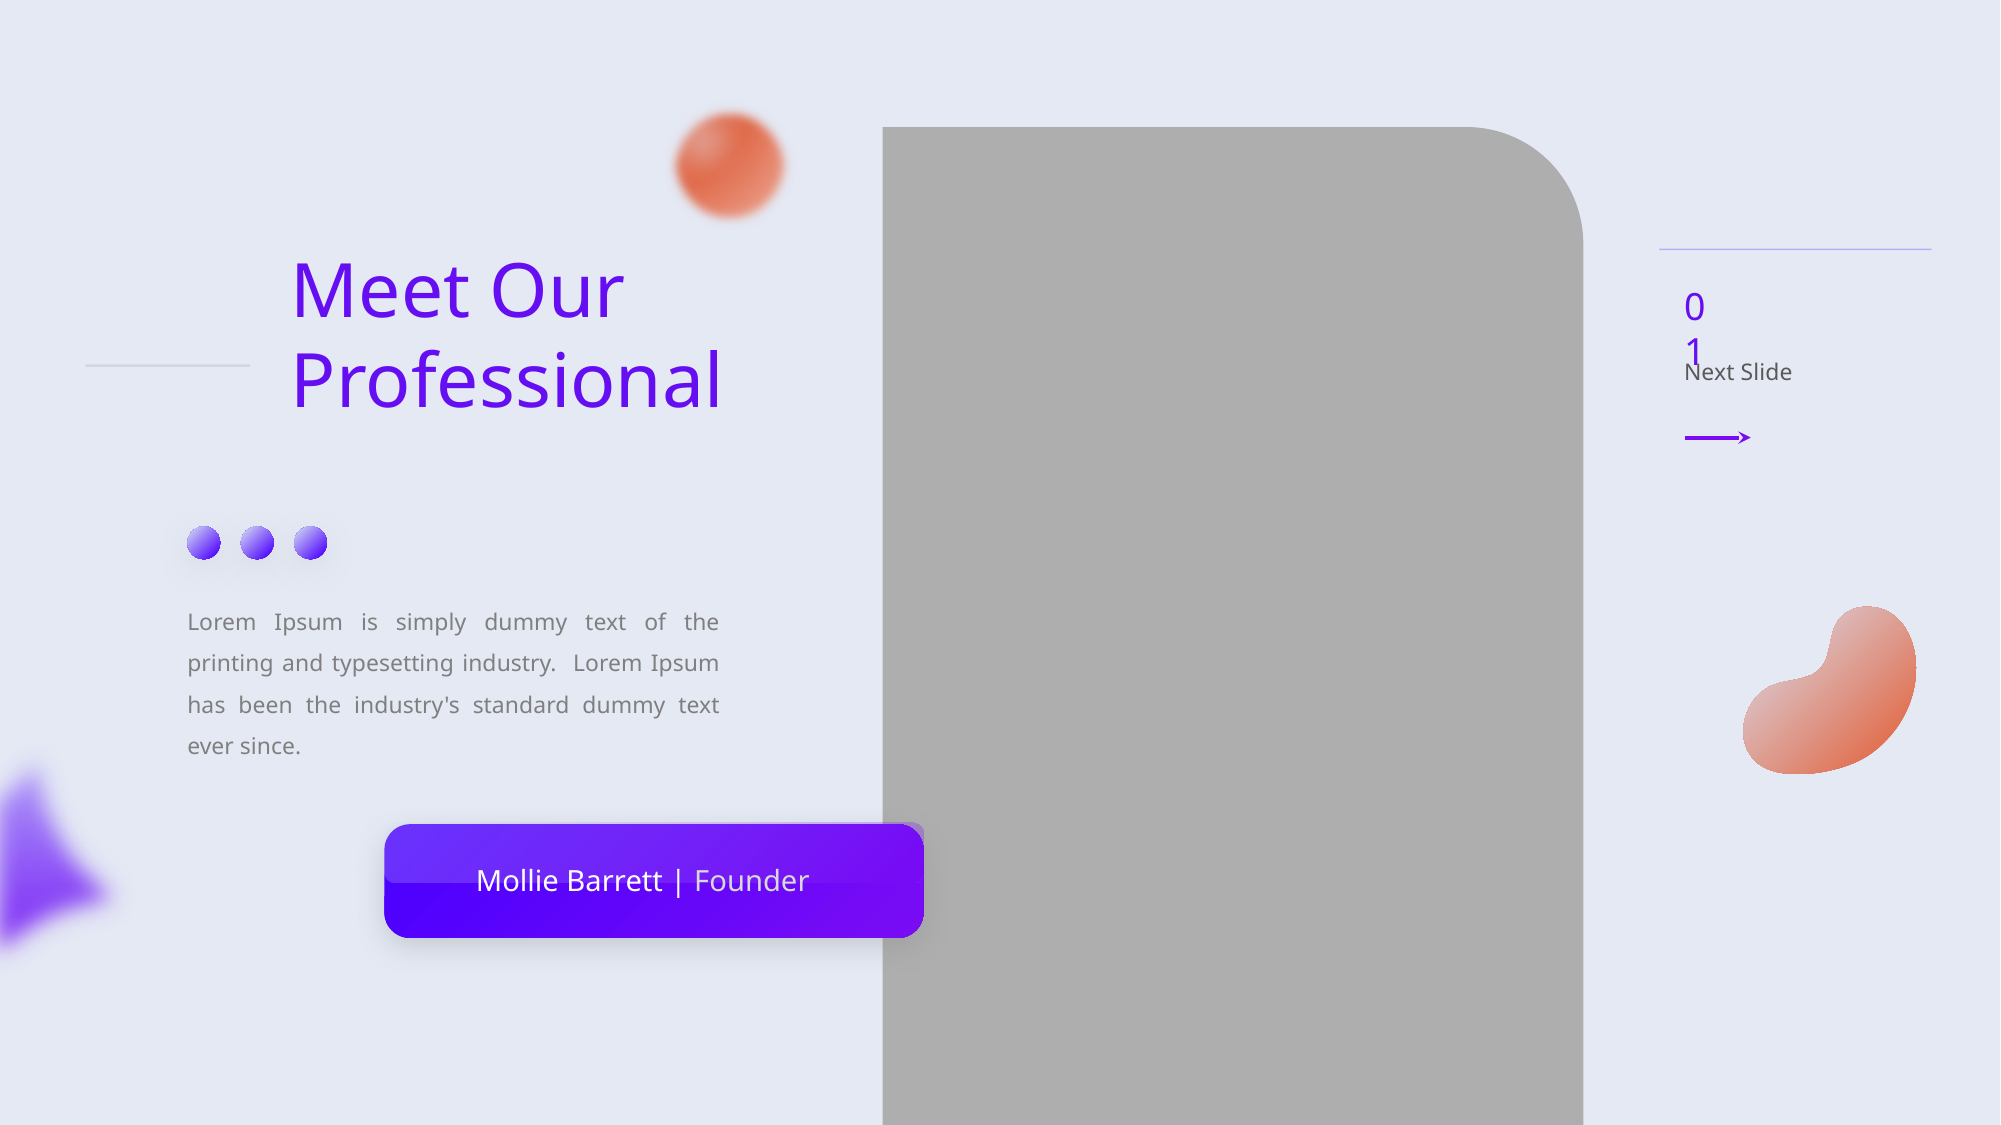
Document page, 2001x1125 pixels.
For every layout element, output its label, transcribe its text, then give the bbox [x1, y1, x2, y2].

text_box Meet Our Professional [275, 234, 793, 430]
text_box [187, 526, 221, 560]
text_box Lorem Ipsum is simply dummy text of the printing and typesetting industry. Lorem Ipsum has been the industry's standard dummy text ever since. [172, 586, 736, 767]
text_box Next Slide [1669, 349, 1833, 393]
picture [0, 0, 2000, 1125]
text_box [240, 526, 274, 560]
text_box 01 [1669, 274, 1737, 349]
text_box [294, 526, 327, 560]
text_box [384, 822, 924, 939]
